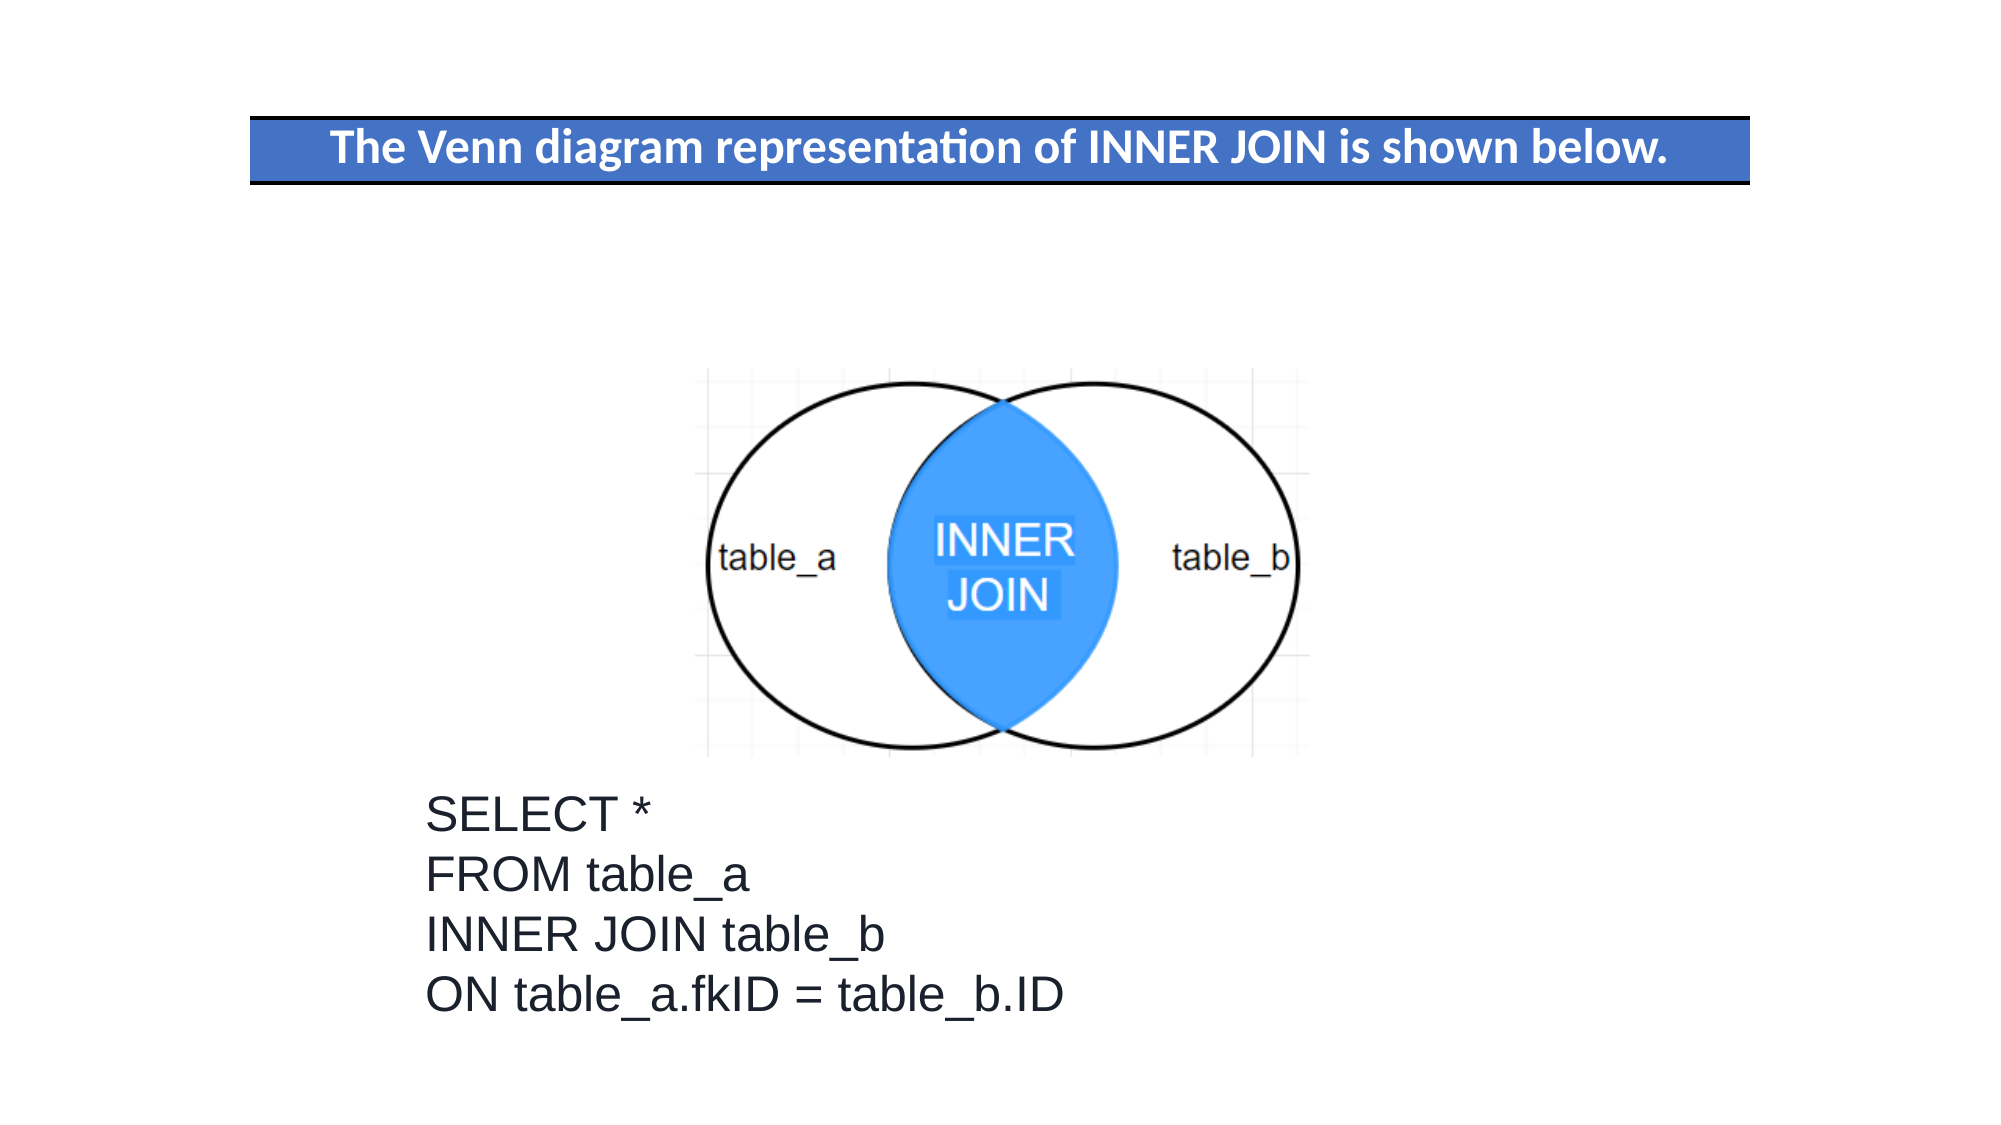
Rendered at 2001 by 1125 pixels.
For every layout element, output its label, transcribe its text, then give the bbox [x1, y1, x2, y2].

picture [695, 368, 1310, 757]
text_box SELECT * FROM table_a INNER JOIN table_b ON table_a.fkID = table_b.ID [410, 774, 1411, 1119]
table_header The Venn diagram representation of INNER JOIN is shown below. [250, 120, 1750, 181]
